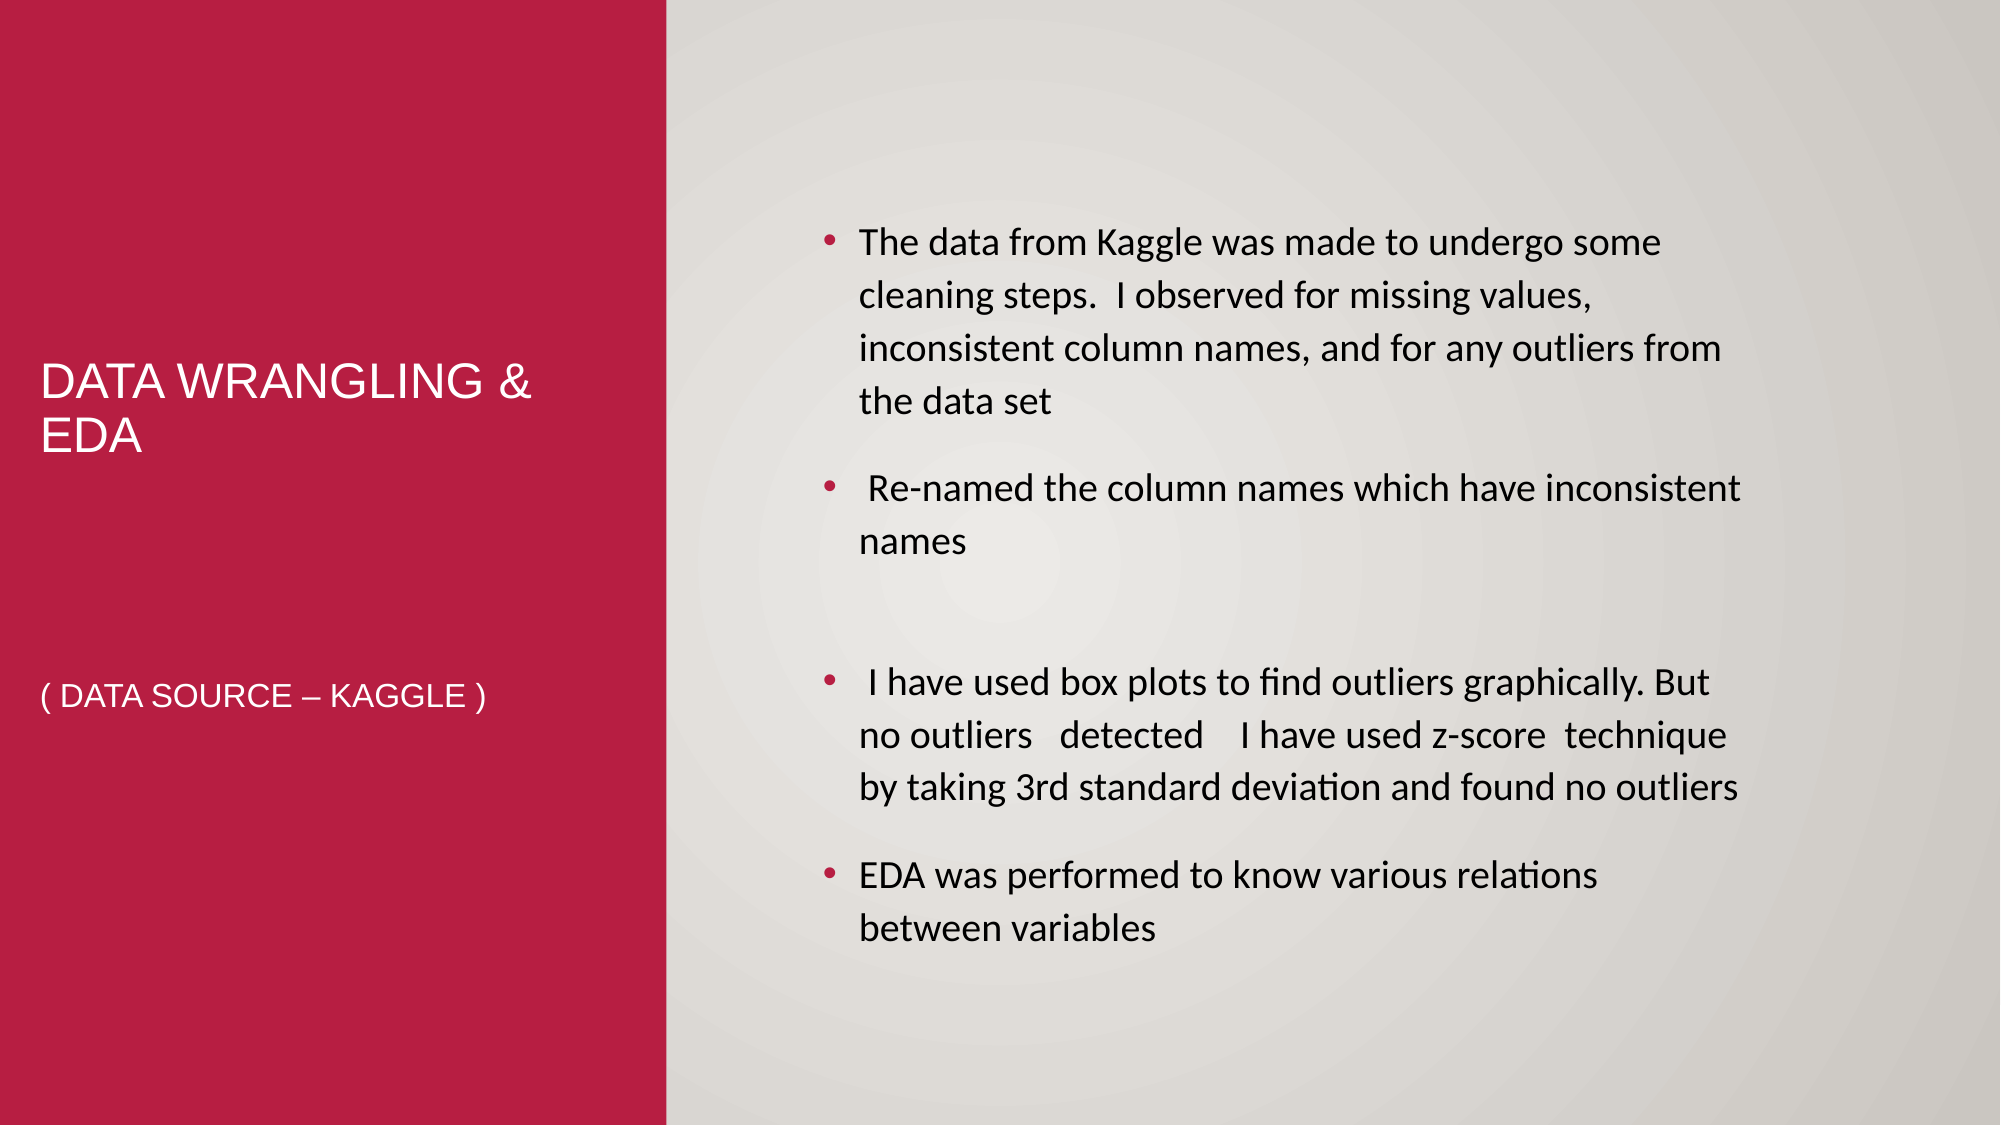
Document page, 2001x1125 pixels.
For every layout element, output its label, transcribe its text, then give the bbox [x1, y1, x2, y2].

list The data from Kaggle was made to undergo some cleaning steps. I observed for missing values, inconsistent column names, and for any outliers from the data set Re-named the column names which have inconsistent names I have used box plots to find outliers graphically. But no outliers detected I have used z-score technique by taking 3rd standard deviation and found no outliers EDA was performed to know various relations between variables [771, 203, 1762, 1010]
text_box [668, 0, 2000, 1125]
title Data Wrangling & EDA ( Data Source – KAGGLE ) [24, 203, 587, 956]
text_box [0, 0, 668, 1125]
